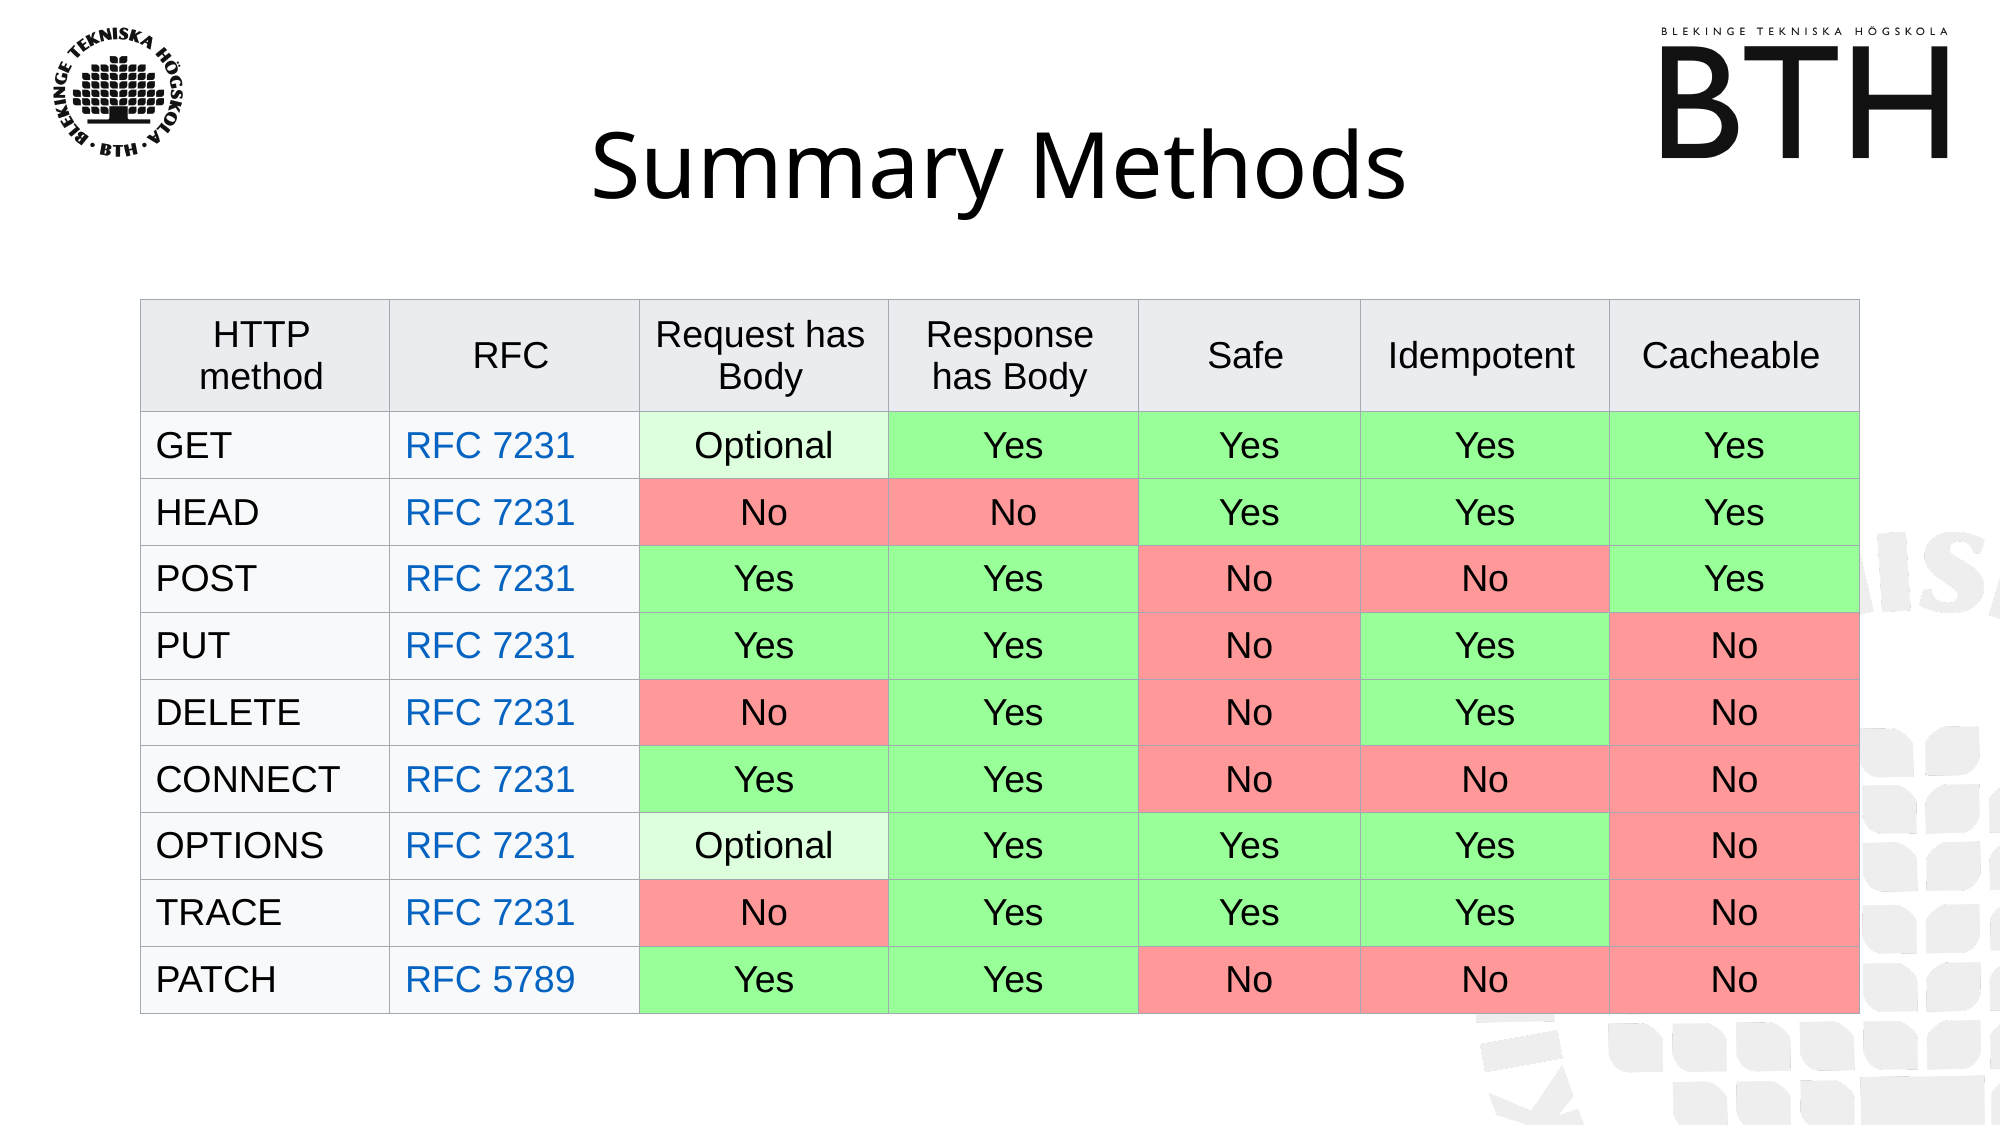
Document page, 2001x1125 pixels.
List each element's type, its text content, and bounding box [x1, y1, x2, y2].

table_cell PUT [141, 613, 389, 679]
table_header HTTP method [141, 300, 389, 411]
table_cell No [1139, 546, 1360, 612]
table_cell No [1610, 613, 1859, 679]
table_header Safe [1139, 300, 1360, 411]
table_cell OPTIONS [141, 813, 389, 879]
table_cell RFC 5789 [390, 947, 639, 1013]
table_cell Yes [889, 813, 1138, 879]
table_cell Yes [889, 746, 1138, 812]
table_cell GET [141, 412, 389, 478]
table_cell Yes [1361, 479, 1609, 545]
table_cell Yes [1361, 680, 1609, 745]
picture [47, 21, 189, 163]
table_cell No [1139, 680, 1360, 745]
table_header Request has Body [640, 300, 888, 411]
table_cell Yes [640, 546, 888, 612]
table_cell Yes [889, 947, 1138, 1013]
table_cell Yes [640, 613, 888, 679]
table_header Response has Body [889, 300, 1138, 411]
table_cell RFC 7231 [390, 746, 639, 812]
table_cell No [640, 680, 888, 745]
picture [1475, 531, 2000, 1125]
table_cell Yes [889, 412, 1138, 478]
table_header Cacheable [1610, 300, 1859, 411]
table_cell Optional [640, 412, 888, 478]
table_cell Yes [1361, 880, 1609, 946]
table_cell No [640, 880, 888, 946]
table_cell POST [141, 546, 389, 612]
title Summary Methods [137, 59, 1863, 278]
table_cell PATCH [141, 947, 389, 1013]
table_cell No [889, 479, 1138, 545]
table_cell Yes [889, 880, 1138, 946]
table_cell Yes [1361, 412, 1609, 478]
table_cell RFC 7231 [390, 479, 639, 545]
table_cell Yes [1139, 880, 1360, 946]
table_cell RFC 7231 [390, 813, 639, 879]
table_cell No [1361, 546, 1609, 612]
table_cell Yes [1361, 813, 1609, 879]
table_cell No [1139, 746, 1360, 812]
table_cell No [1610, 947, 1859, 1013]
table_cell Yes [640, 947, 888, 1013]
table_cell Yes [889, 546, 1138, 612]
table_cell CONNECT [141, 746, 389, 812]
table_cell DELETE [141, 680, 389, 745]
table_cell RFC 7231 [390, 880, 639, 946]
table_cell RFC 7231 [390, 680, 639, 745]
table_cell No [1361, 746, 1609, 812]
table_cell No [640, 479, 888, 545]
table_header RFC [390, 300, 639, 411]
table_cell Optional [640, 813, 888, 879]
table_cell RFC 7231 [390, 613, 639, 679]
table_cell Yes [1610, 546, 1859, 612]
table_cell Yes [640, 746, 888, 812]
table_cell Yes [1361, 613, 1609, 679]
picture [1656, 21, 1953, 163]
table_cell RFC 7231 [390, 546, 639, 612]
table_cell No [1610, 880, 1859, 946]
table_cell HEAD [141, 479, 389, 545]
table_header Idempotent [1361, 300, 1609, 411]
table_cell Yes [889, 680, 1138, 745]
table_cell TRACE [141, 880, 389, 946]
table_cell No [1610, 813, 1859, 879]
table_cell No [1610, 680, 1859, 745]
table_cell No [1361, 947, 1609, 1013]
table_cell Yes [1610, 412, 1859, 478]
table_cell No [1139, 613, 1360, 679]
table_cell Yes [889, 613, 1138, 679]
table_cell Yes [1610, 479, 1859, 545]
table_cell Yes [1139, 479, 1360, 545]
table_cell Yes [1139, 813, 1360, 879]
table_cell RFC 7231 [390, 412, 639, 478]
table_cell No [1610, 746, 1859, 812]
table_cell No [1139, 947, 1360, 1013]
table_cell Yes [1139, 412, 1360, 478]
